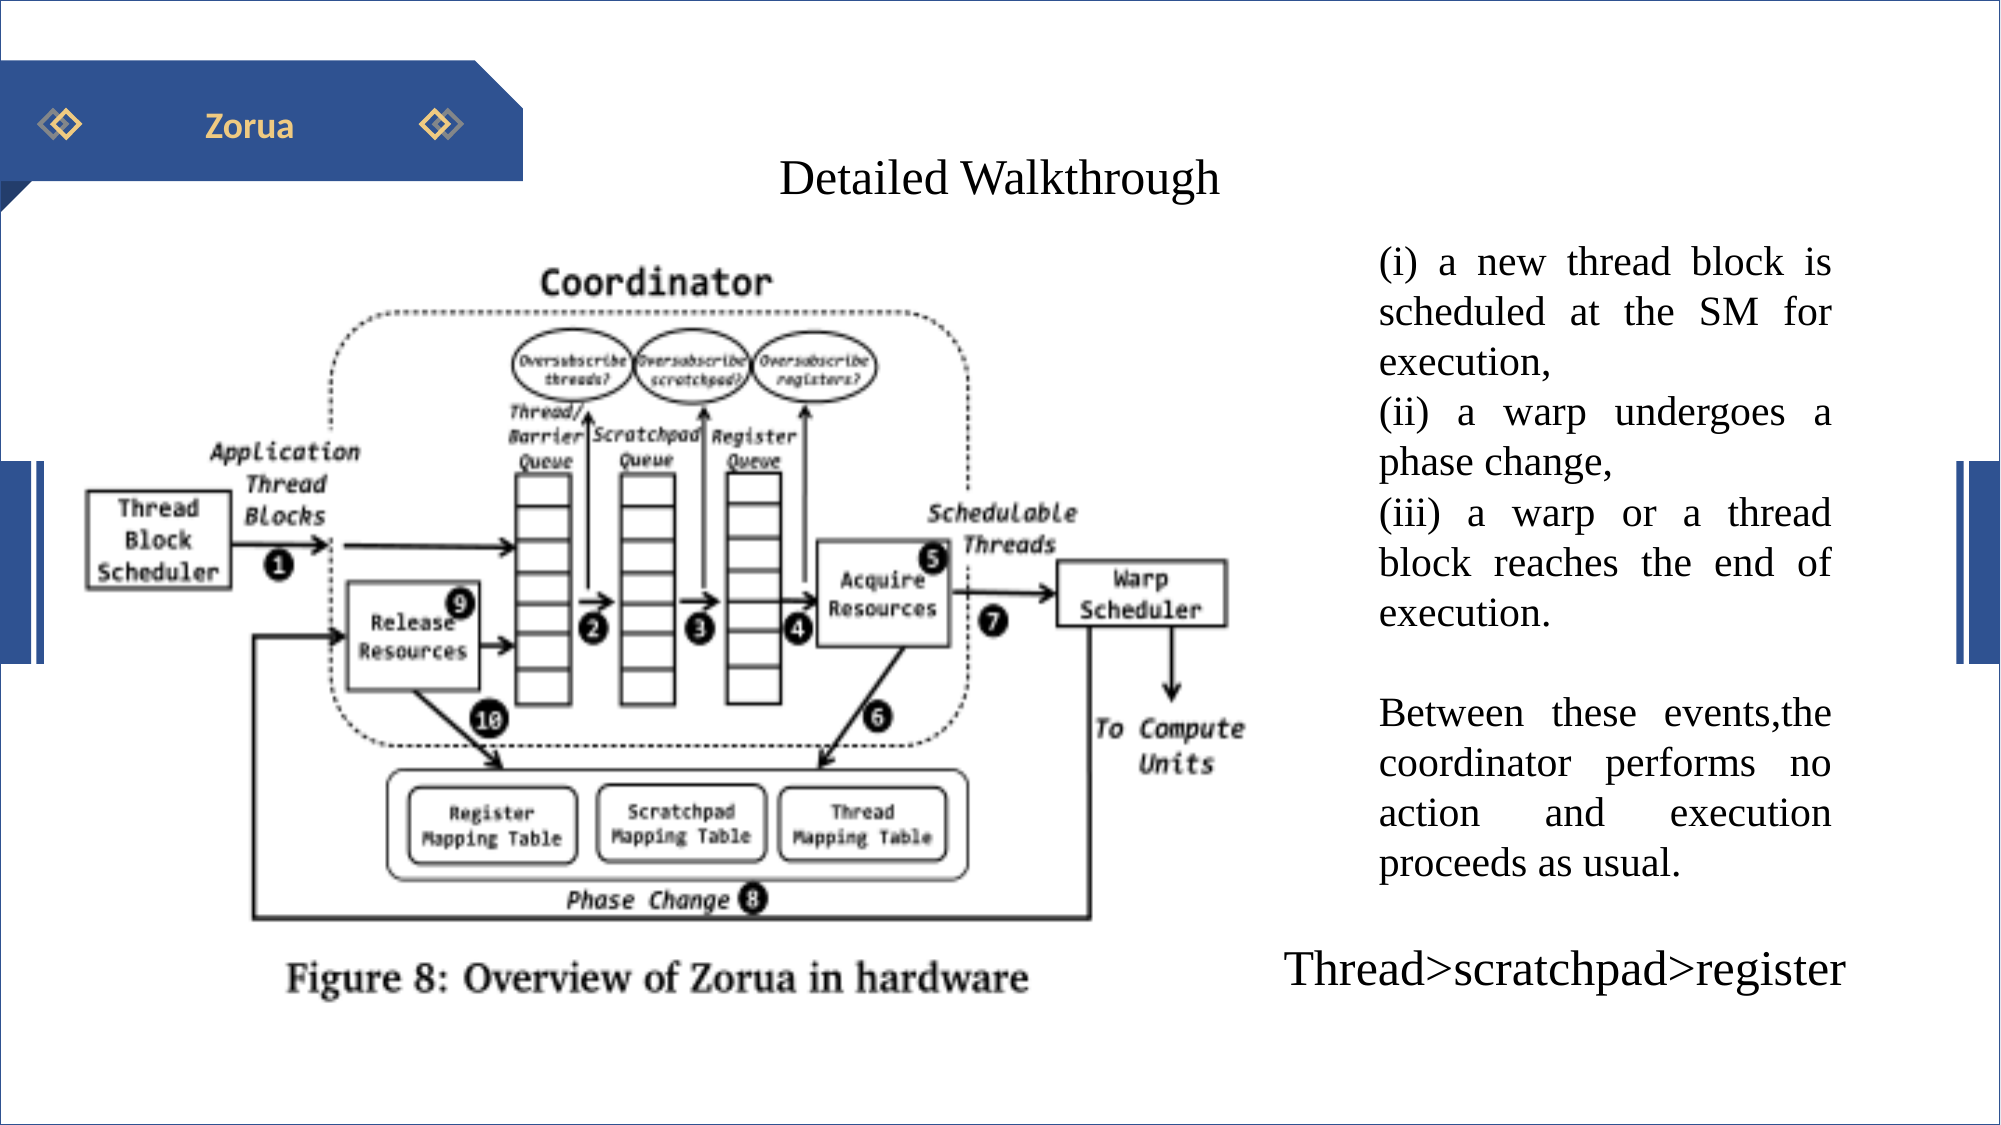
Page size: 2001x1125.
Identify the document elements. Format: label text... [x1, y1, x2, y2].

picture [52, 212, 1291, 1021]
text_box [425, 114, 458, 134]
text_box Detailed Walkthrough [681, 137, 1318, 213]
text_box Zorua [190, 93, 310, 154]
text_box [43, 114, 76, 134]
text_box (i) a new thread block is scheduled at the SM for execution, (ii) a warp undergoes a phase change, (iii) a warp or a thread block reaches the end of execution. Between these events,the coordinator performs no action and execution proceeds as usual. [1364, 226, 1848, 892]
text_box Thread>scratchpad>register [1291, 928, 1884, 1003]
